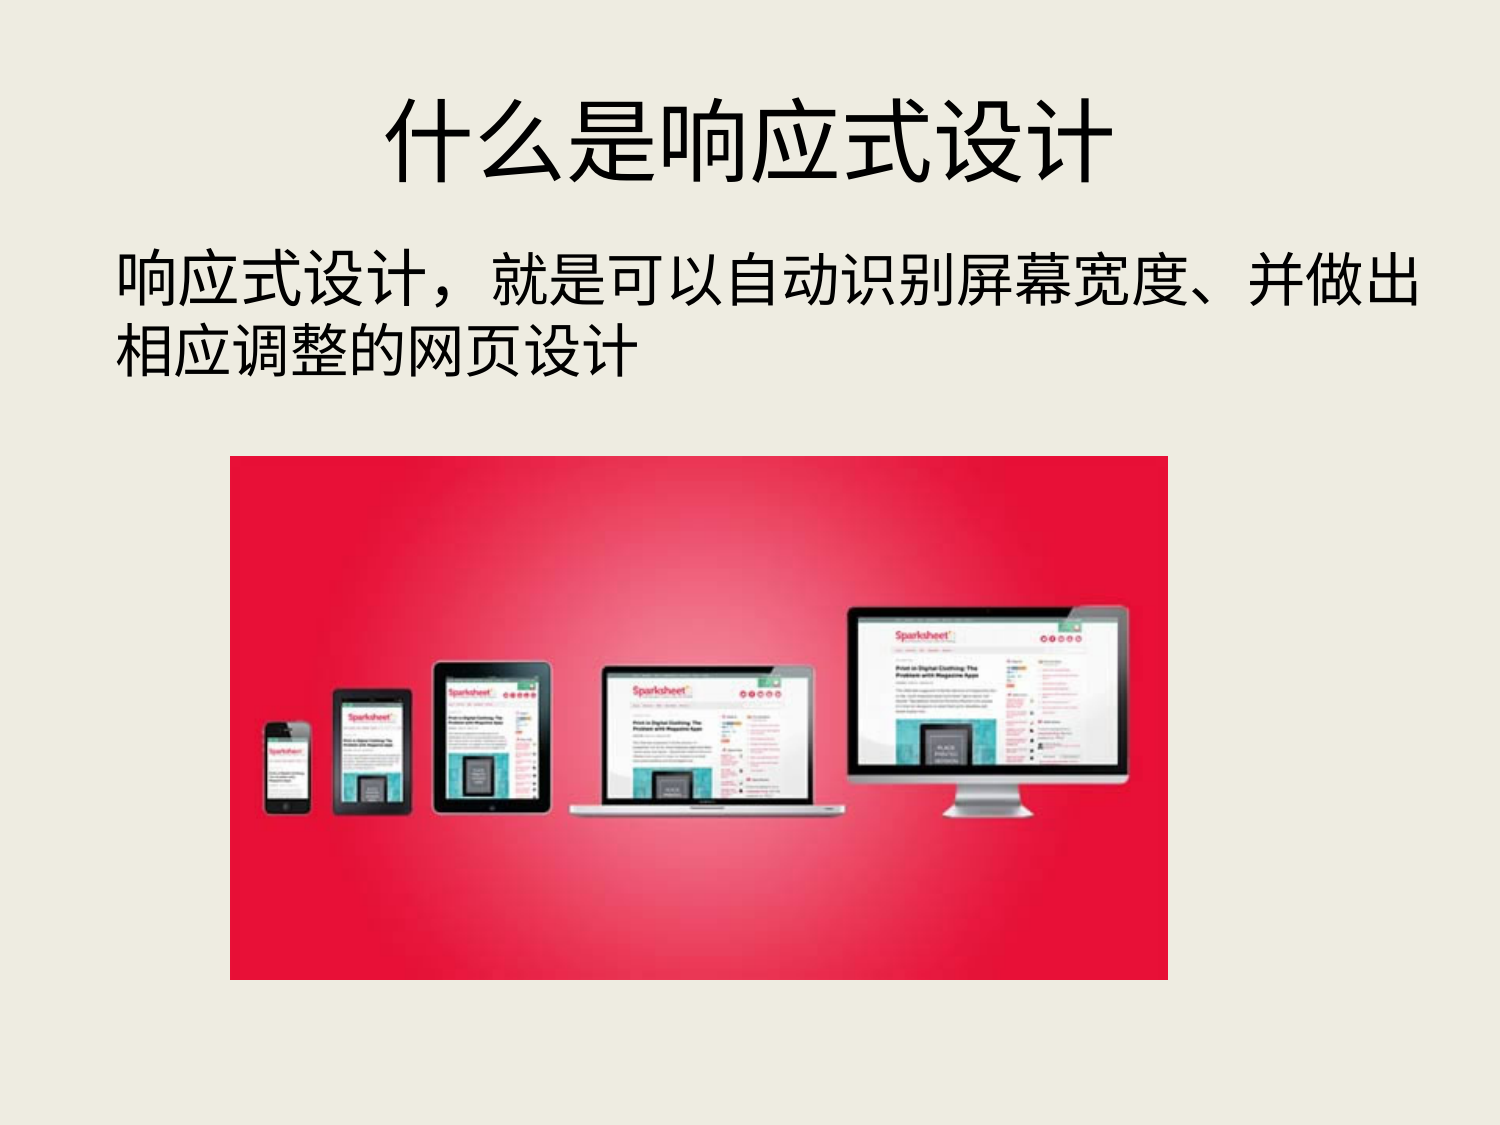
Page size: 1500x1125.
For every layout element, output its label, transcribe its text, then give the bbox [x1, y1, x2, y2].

title 什么是响应式设计 [75, 45, 1425, 233]
picture [229, 455, 1168, 980]
list 响应式设计，就是可以自动识别屏幕宽度、并做出相应调整的网页设计 [100, 231, 1451, 409]
